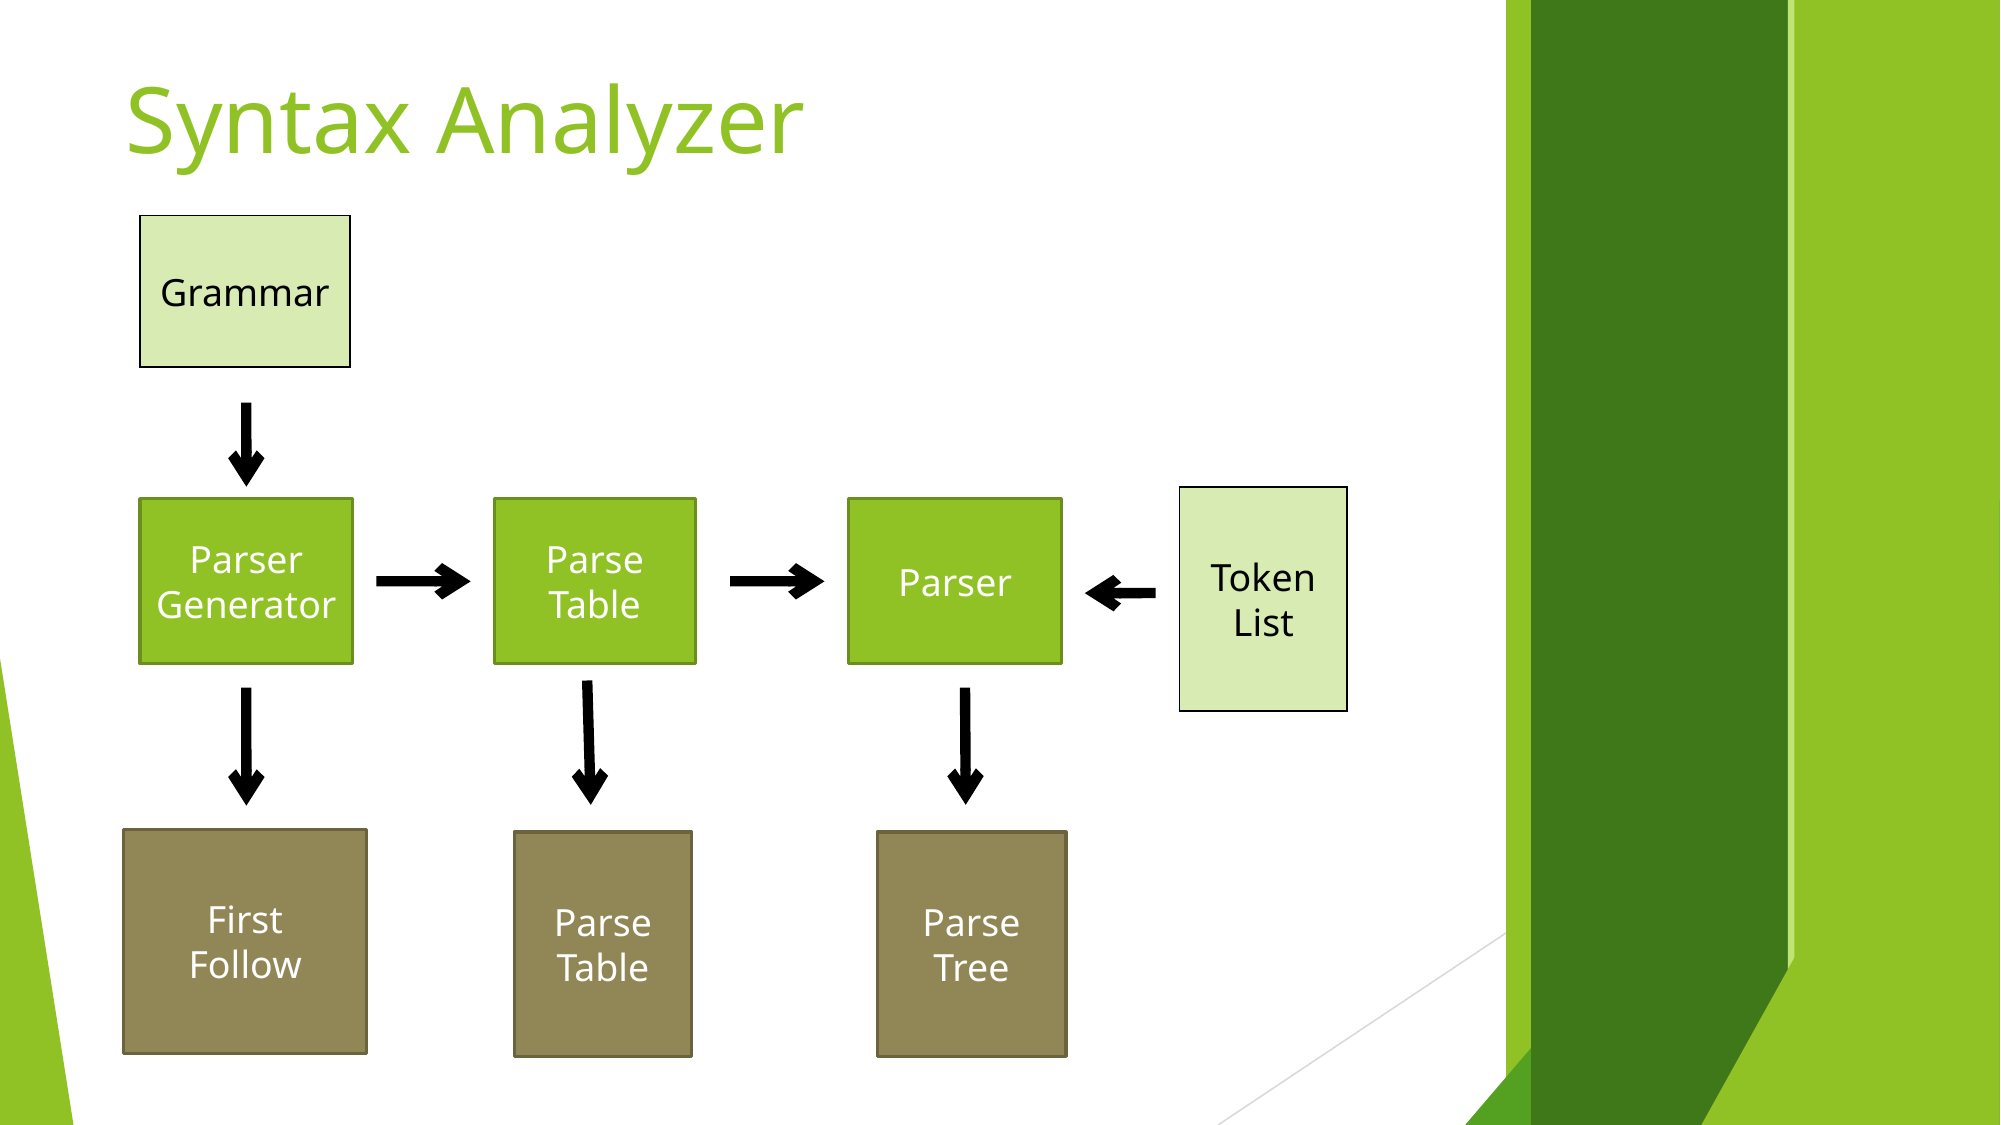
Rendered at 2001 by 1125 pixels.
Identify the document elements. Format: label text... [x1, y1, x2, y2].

text_box Parser [848, 498, 1062, 664]
text_box [730, 574, 825, 589]
text_box Parse Table [494, 498, 696, 664]
text_box Token List [1179, 486, 1348, 712]
text_box Parser Generator [140, 498, 353, 664]
text_box First Follow [123, 829, 367, 1054]
text_box [239, 402, 254, 487]
text_box Syntax Analyzer [111, 54, 1522, 216]
text_box [958, 687, 973, 805]
text_box Parse Tree [877, 832, 1066, 1057]
text_box [376, 574, 471, 589]
text_box Grammar [139, 215, 350, 367]
text_box [239, 687, 254, 806]
text_box [583, 680, 598, 805]
text_box Parse Table [514, 832, 692, 1057]
